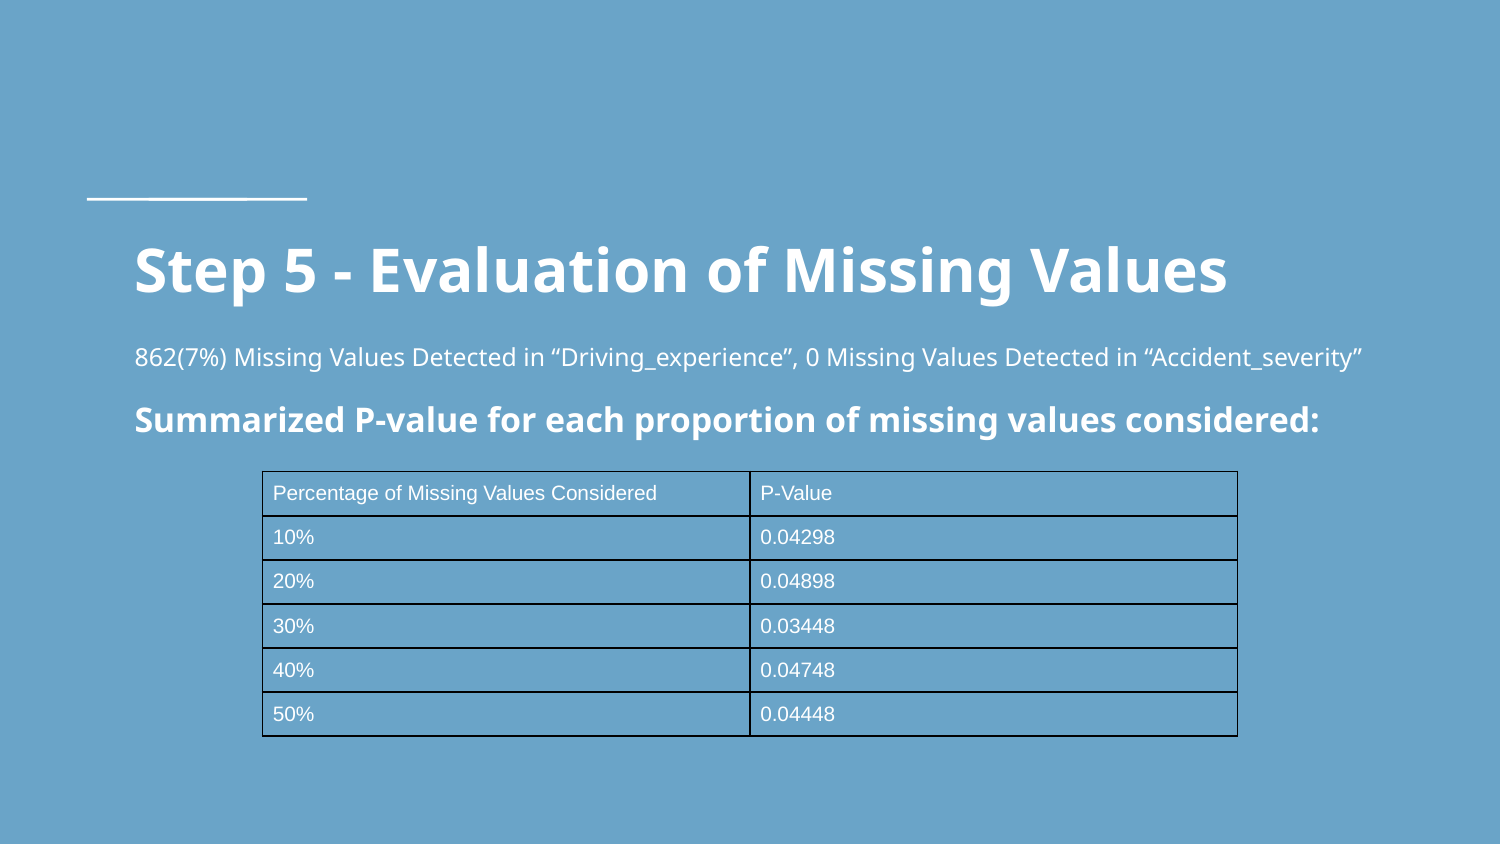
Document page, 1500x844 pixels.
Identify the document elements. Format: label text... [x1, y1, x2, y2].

title Step 5 - Evaluation of Missing Values 862(7%) Missing Values Detected in “Driving_experience”, 0 Missing Values Detected in “Accident_severity” Summarized P-value for each proportion of missing values considered: [119, 216, 1381, 466]
table_cell 0.03448 [751, 605, 1237, 647]
table_cell 50% [263, 693, 749, 735]
table_cell 10% [263, 517, 749, 559]
table_header Percentage of Missing Values Considered [263, 472, 749, 515]
table_cell 0.04448 [751, 693, 1237, 735]
table_cell 0.04298 [751, 517, 1237, 559]
table_cell 30% [263, 605, 749, 647]
table_cell 0.04748 [751, 649, 1237, 691]
table_cell 20% [263, 561, 749, 603]
table_cell 40% [263, 649, 749, 691]
table_cell 0.04898 [751, 561, 1237, 603]
table_header P-Value [751, 472, 1237, 515]
